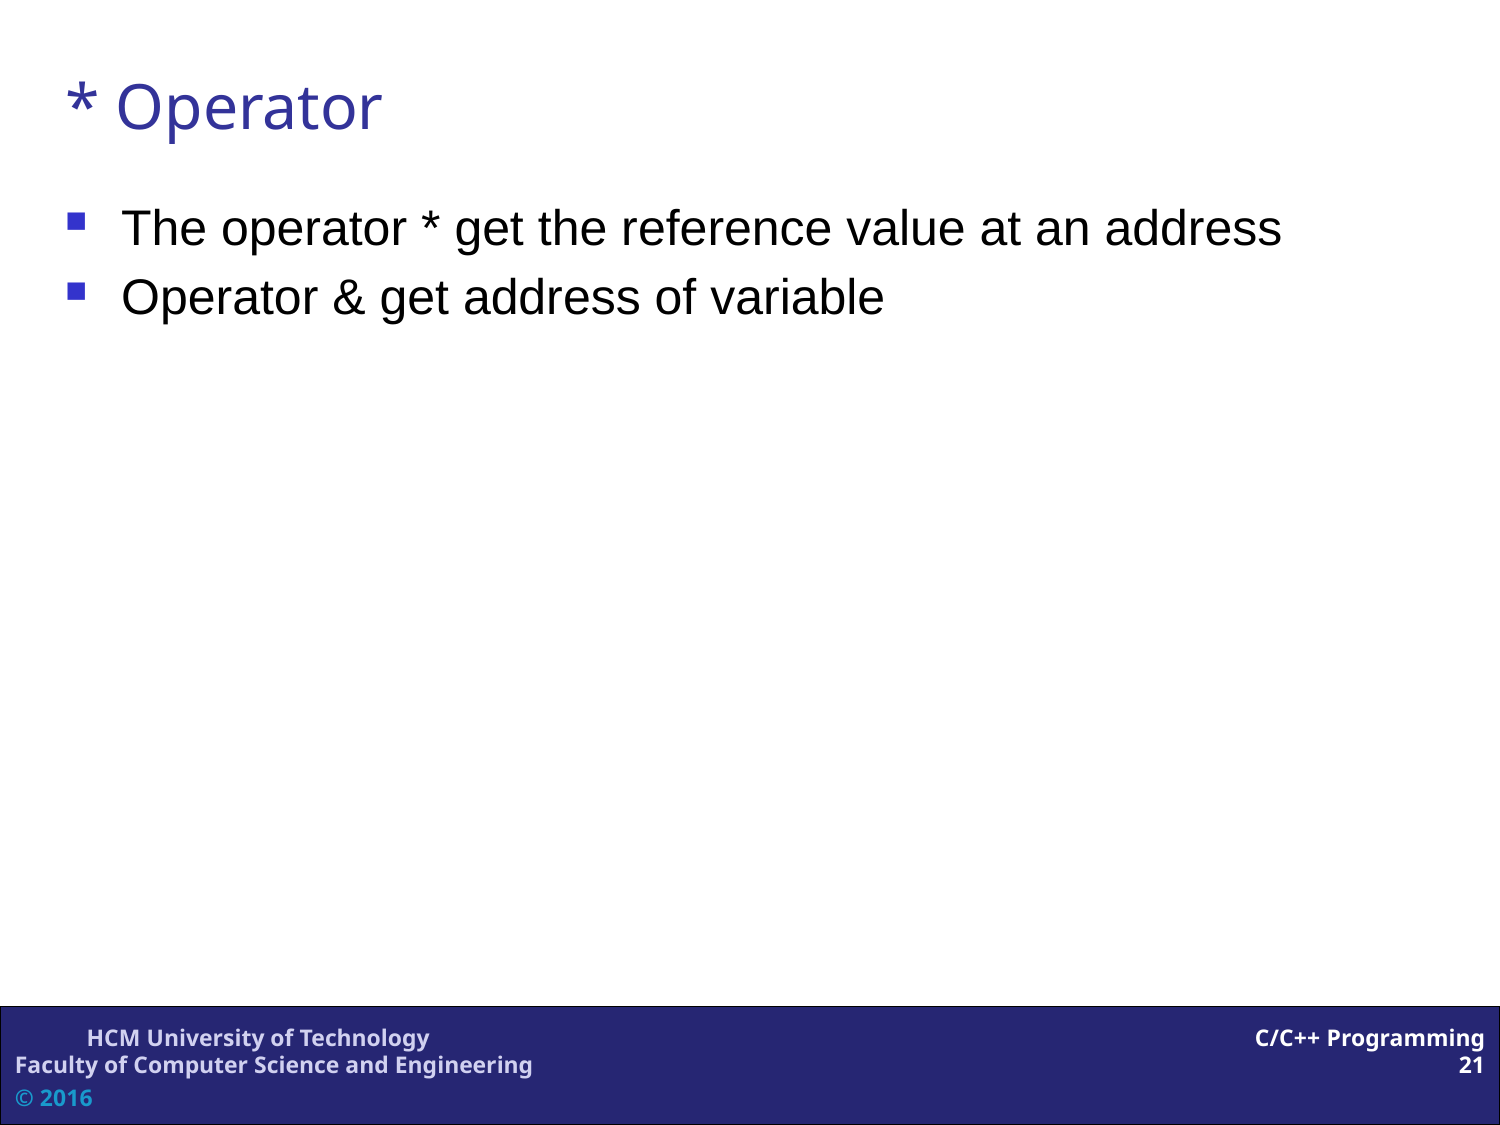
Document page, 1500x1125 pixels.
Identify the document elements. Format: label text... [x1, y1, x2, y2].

title * Operator [50, 12, 1463, 150]
list The operator * get the reference value at an address Operator & get address of variable [50, 187, 1463, 1000]
